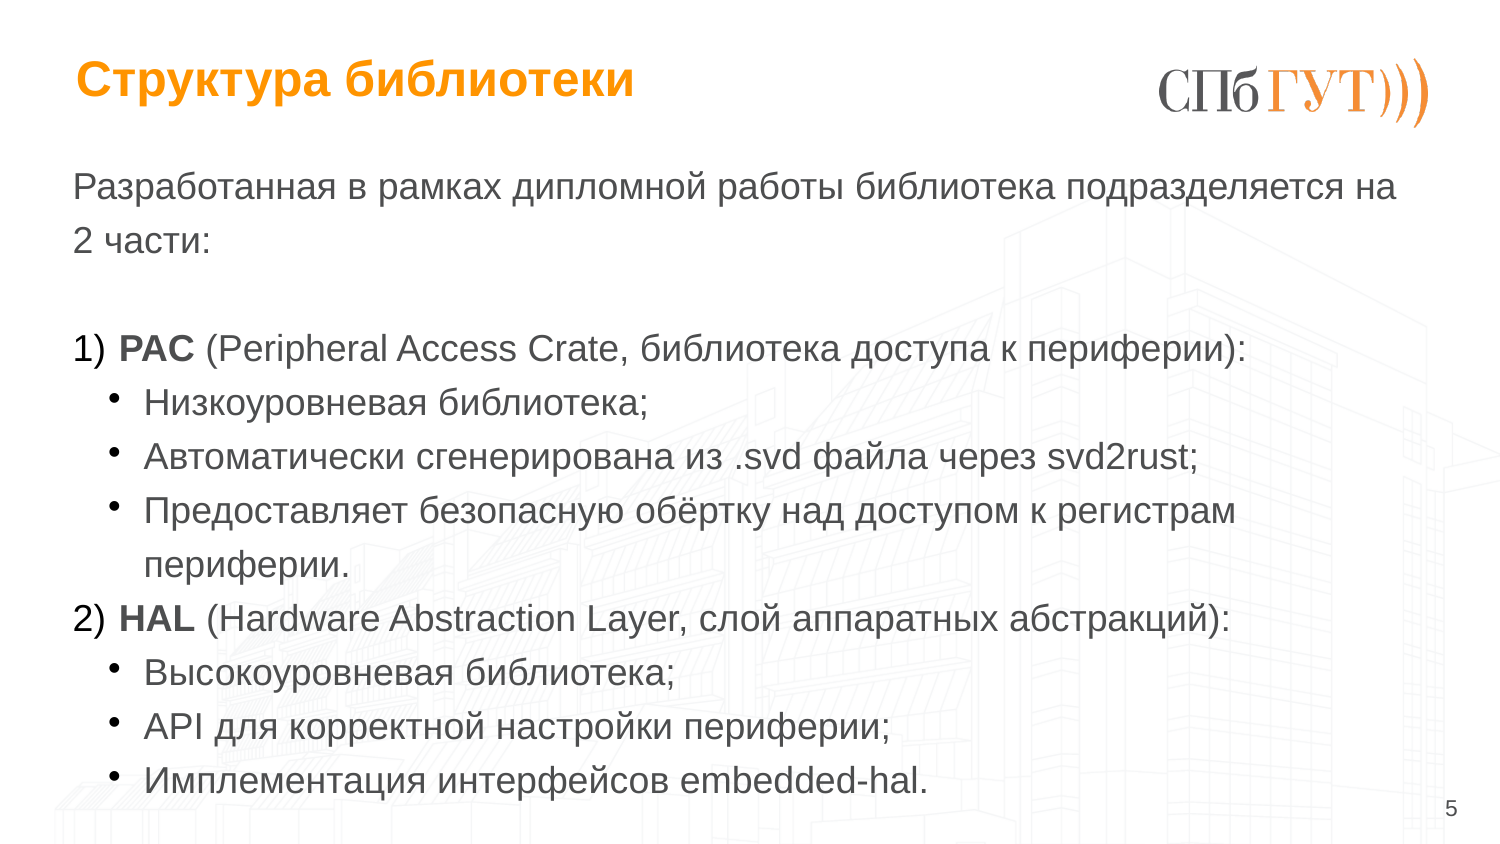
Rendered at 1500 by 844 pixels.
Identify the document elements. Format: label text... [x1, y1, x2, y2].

picture [54, 183, 1500, 844]
slide_number 1 [1427, 790, 1462, 814]
picture [1159, 58, 1428, 128]
title Структура библиотеки [72, 55, 1099, 128]
text_box Разработанная в рамках дипломной работы библиотека подразделяется на 2 части: PAC (Peripheral Access Crate, библиотека доступа к периферии): Низкоуровневая библиотека; Автоматически сгенерирована из .svd файла через svd2rust; Предоставляет безопасную обёртку над доступом к регистрам периферии. HAL (Hardware Abstraction Layer, слой аппаратных абстракций): Высокоуровневая библиотека; API для корректной настройки периферии; Имплементация интерфейсов embedded-hal. [69, 149, 1425, 675]
